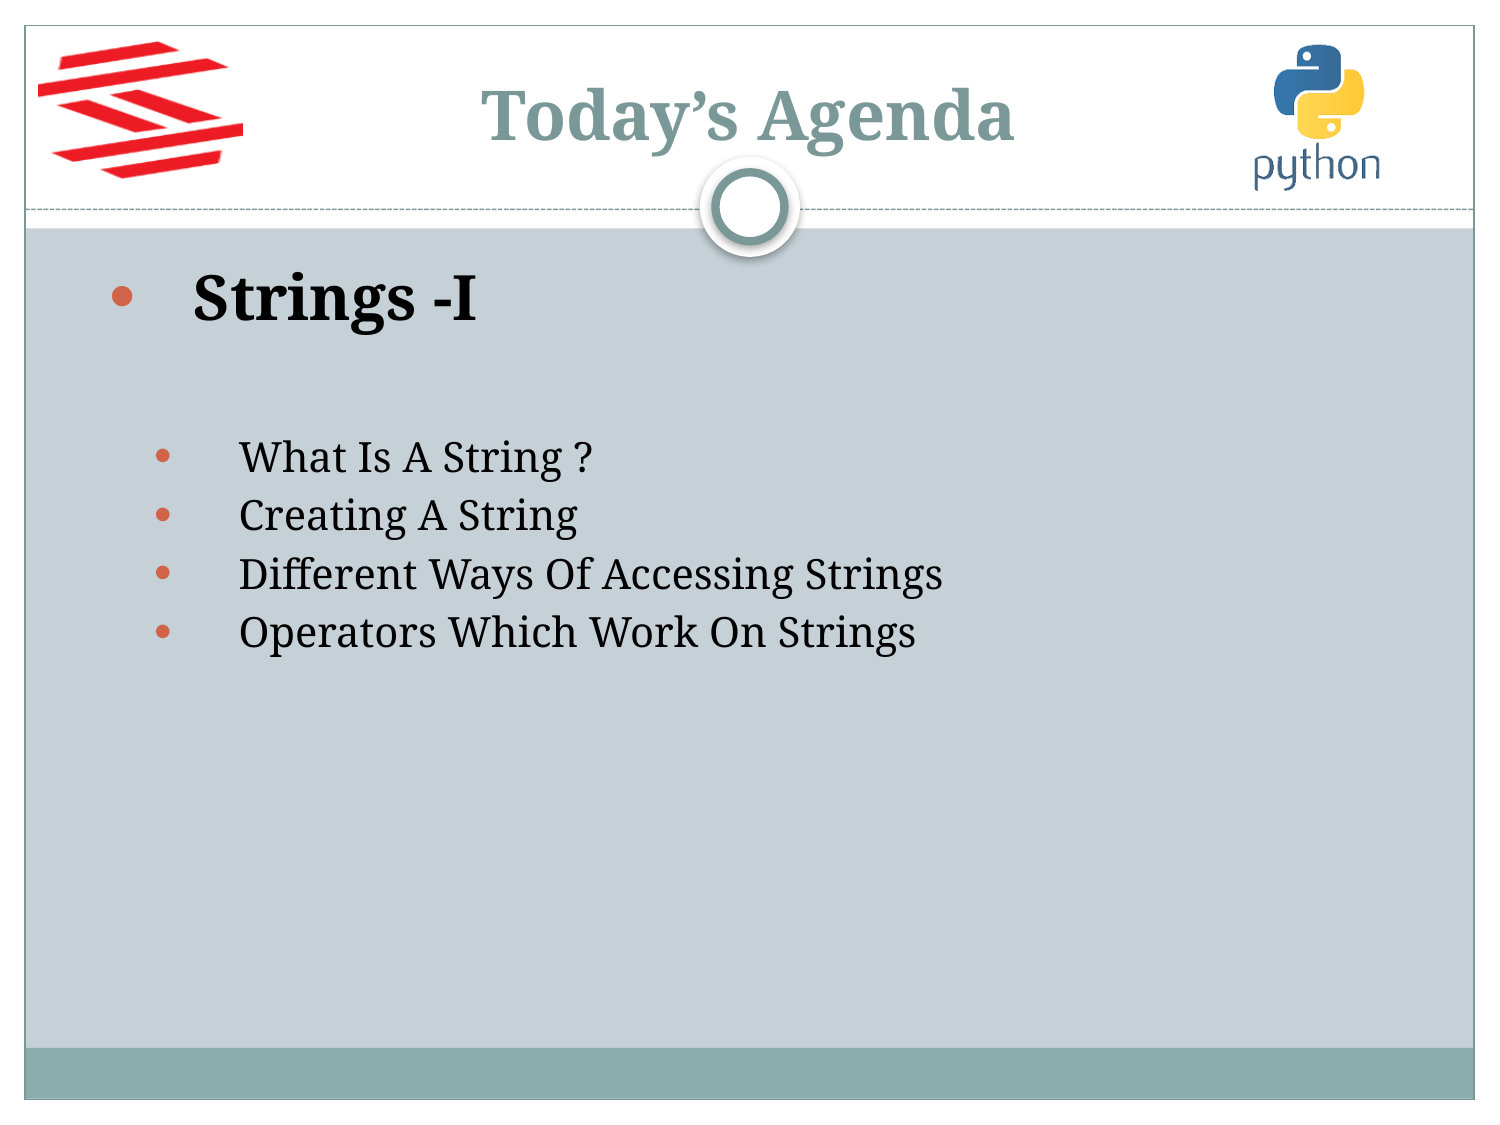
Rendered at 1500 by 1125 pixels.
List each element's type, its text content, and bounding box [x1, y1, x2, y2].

title Today’s Agenda [237, 37, 1450, 162]
picture [1163, 42, 1471, 197]
list Strings -I What Is A String ? Creating A String Different Ways Of Accessing Strings Operators Which Work On Strings [49, 250, 1445, 1047]
picture [37, 40, 243, 185]
